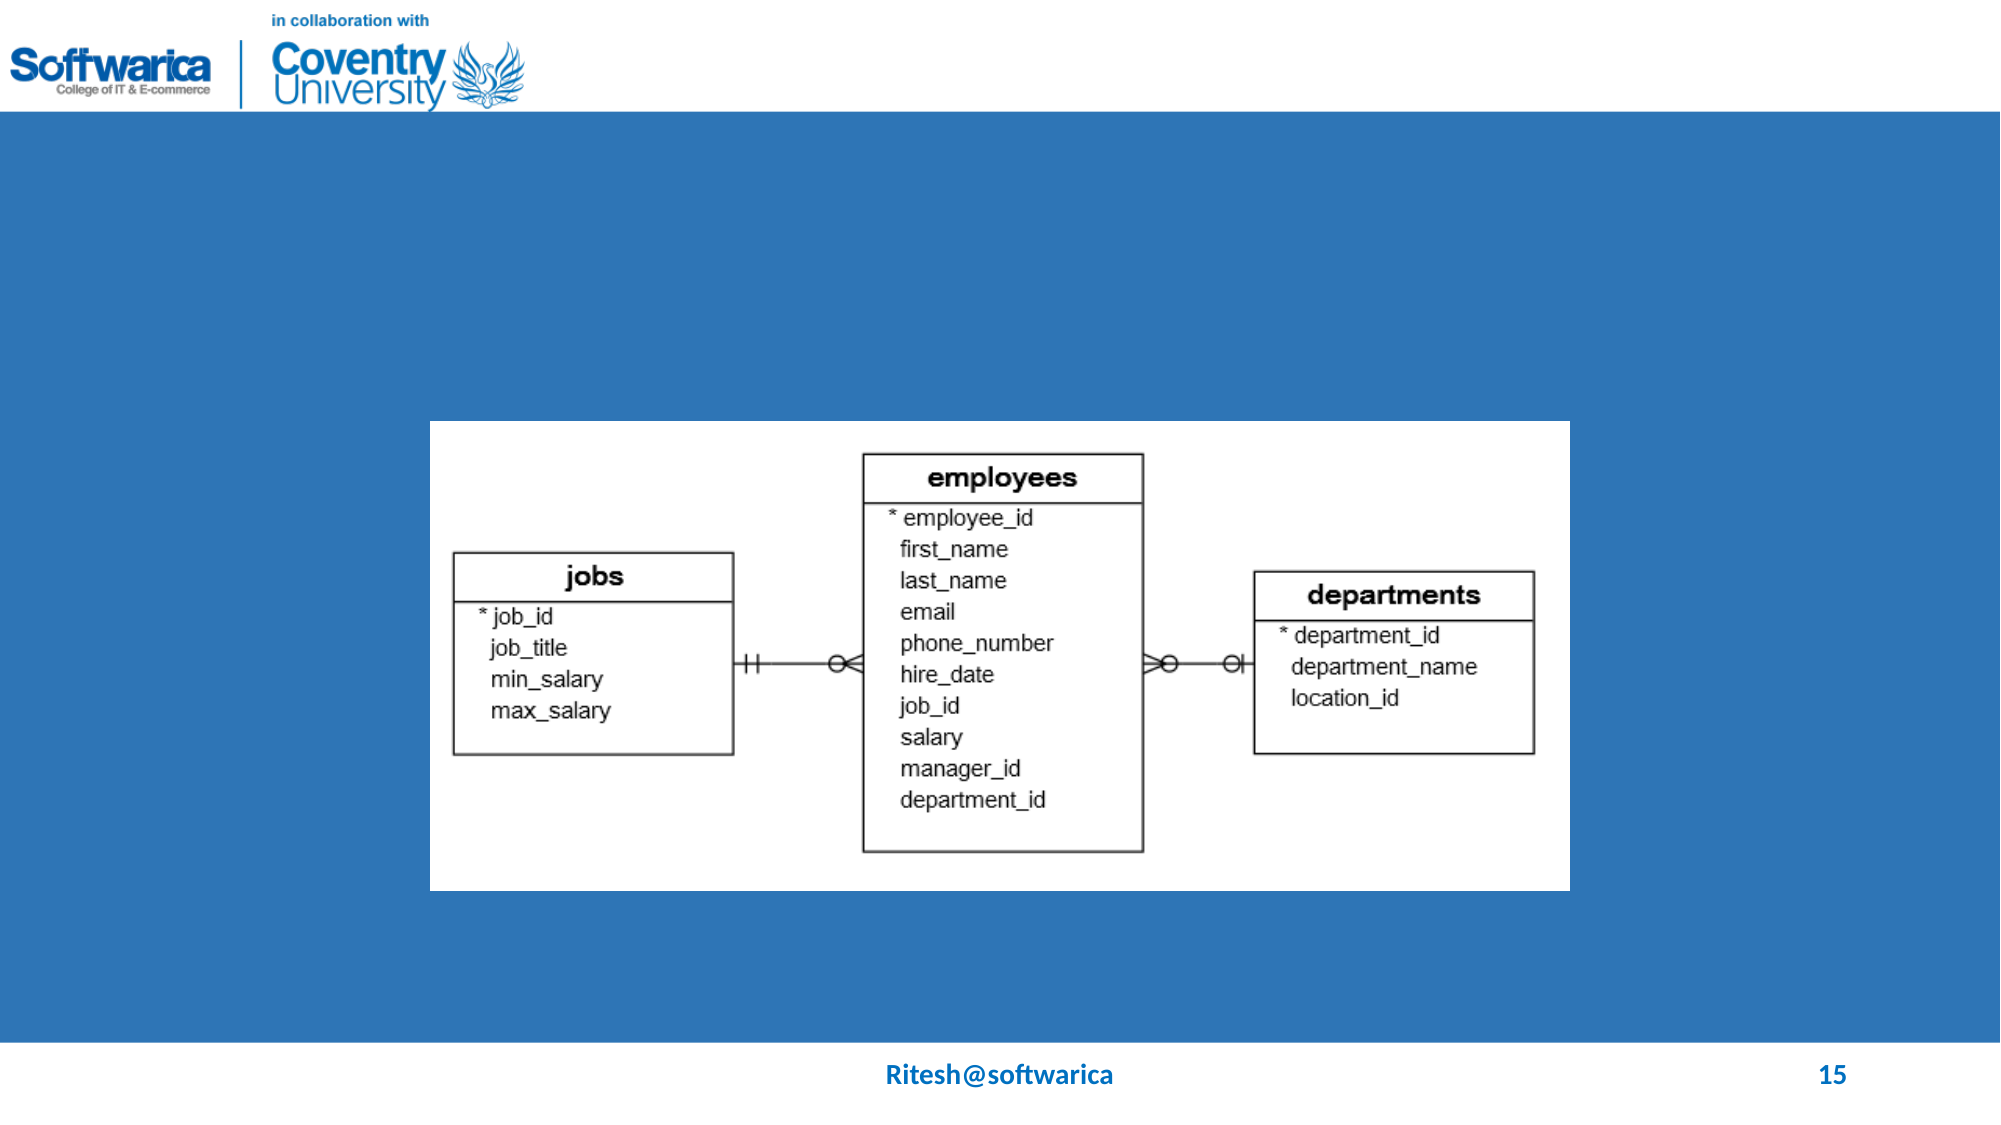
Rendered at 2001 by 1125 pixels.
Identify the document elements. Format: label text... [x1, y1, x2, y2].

slide_number 15 [1412, 1042, 1863, 1103]
footer Ritesh@softwarica [662, 1042, 1338, 1103]
picture [10, 14, 525, 112]
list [430, 421, 1570, 891]
